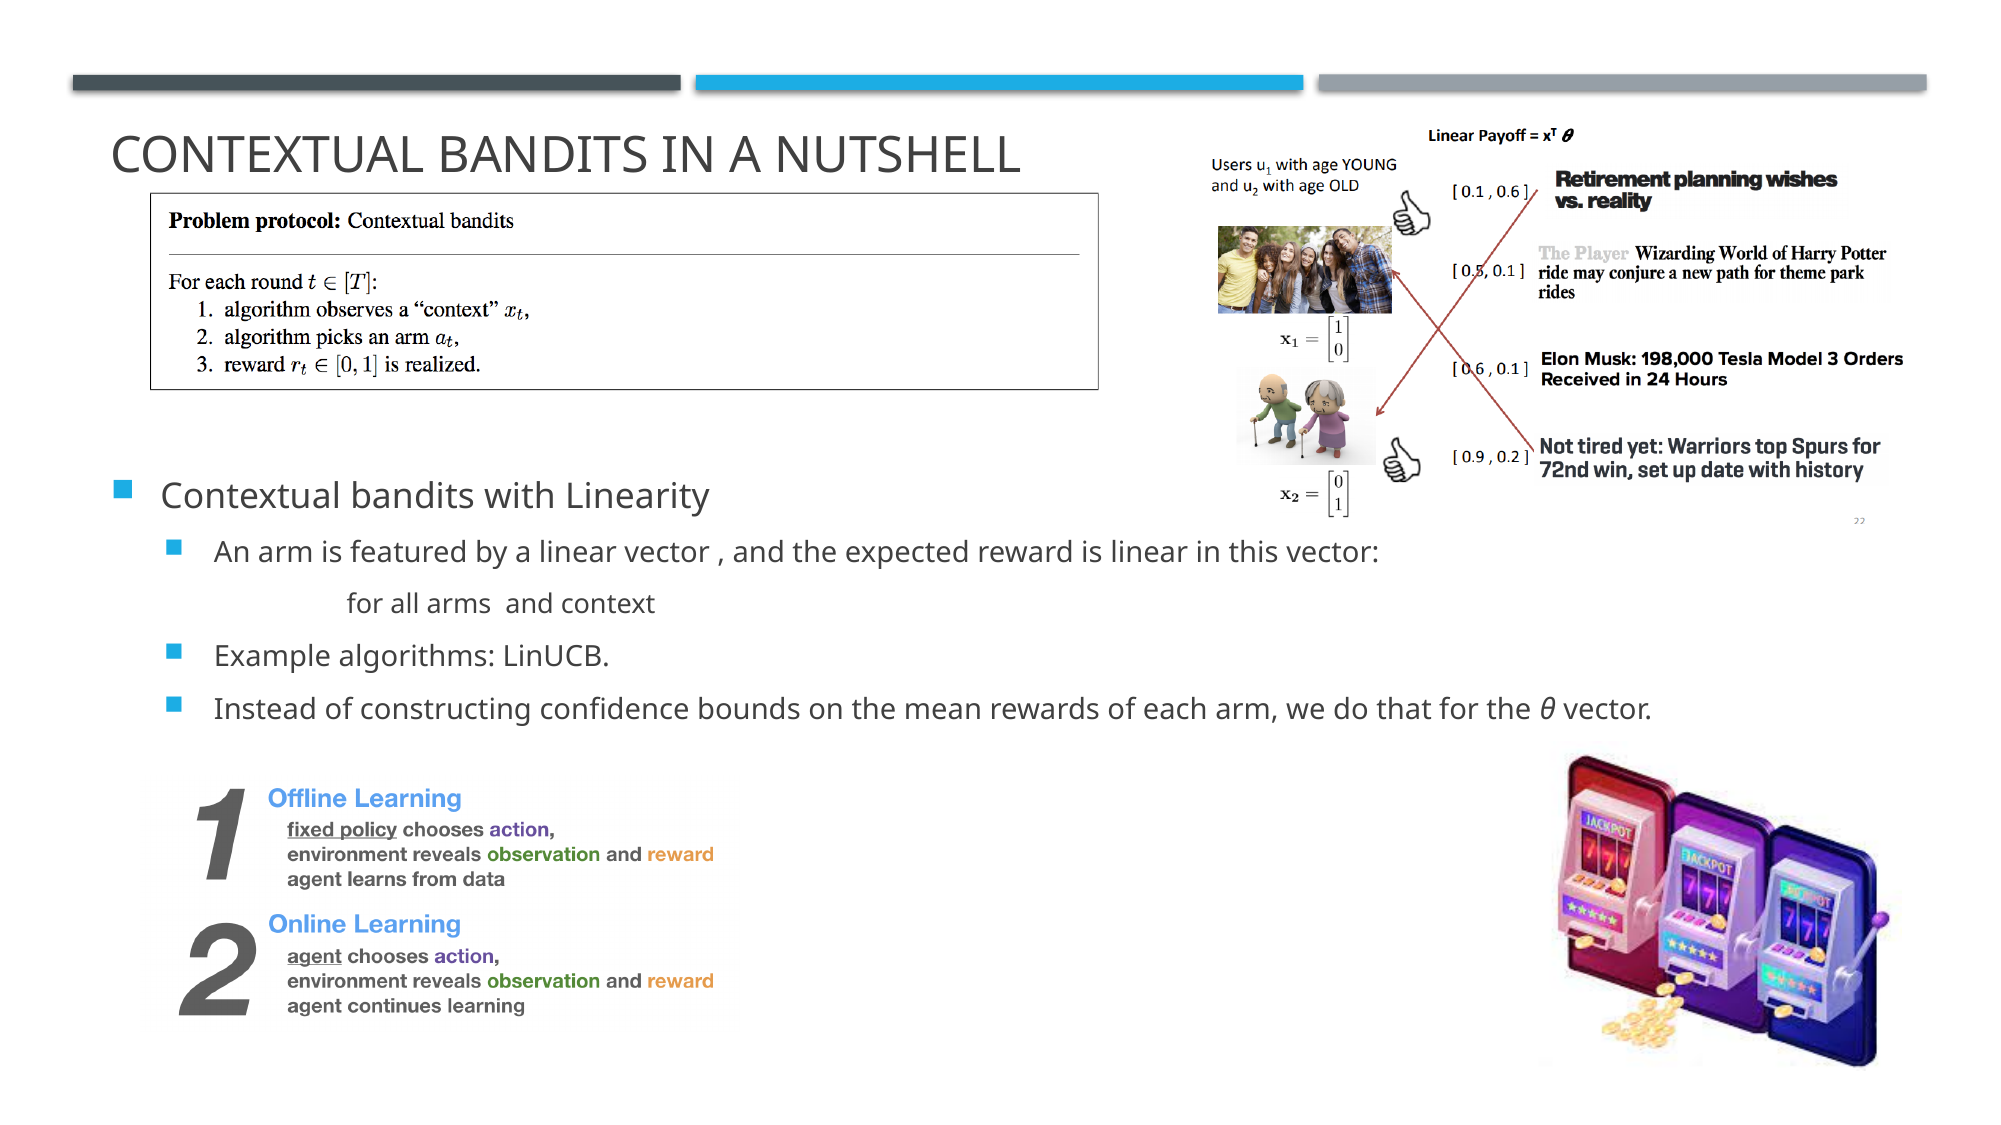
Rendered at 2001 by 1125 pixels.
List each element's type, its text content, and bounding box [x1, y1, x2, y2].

picture [1198, 114, 1906, 525]
title Contextual Bandits in A NUTSHELL [95, 115, 1195, 191]
picture [139, 775, 741, 1033]
picture [1527, 740, 1902, 1072]
picture [139, 180, 1105, 395]
